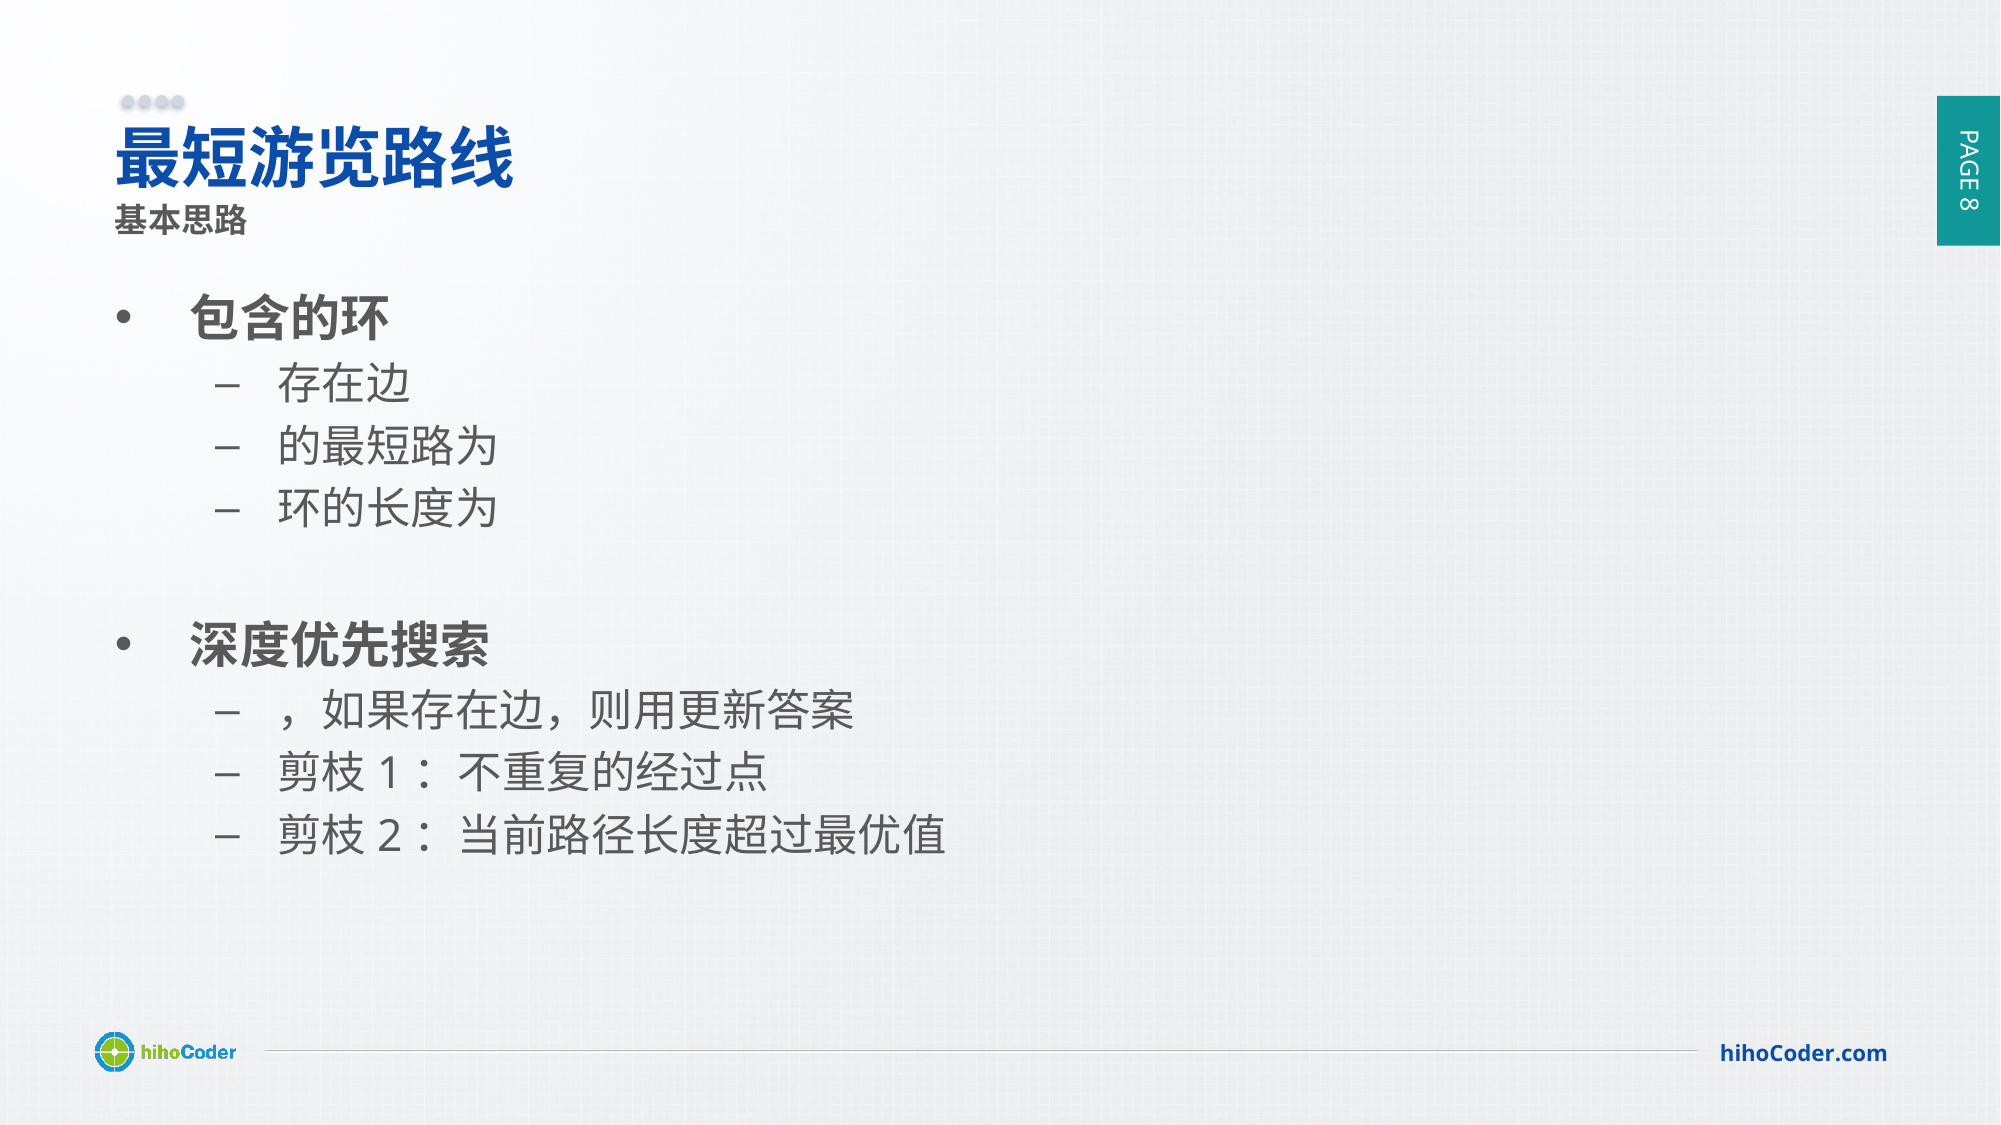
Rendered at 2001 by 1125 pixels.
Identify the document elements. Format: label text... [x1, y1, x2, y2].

picture [0, 0, 2000, 1125]
list 基本思路 [99, 191, 1200, 263]
title 最短游览路线 [99, 62, 1900, 250]
